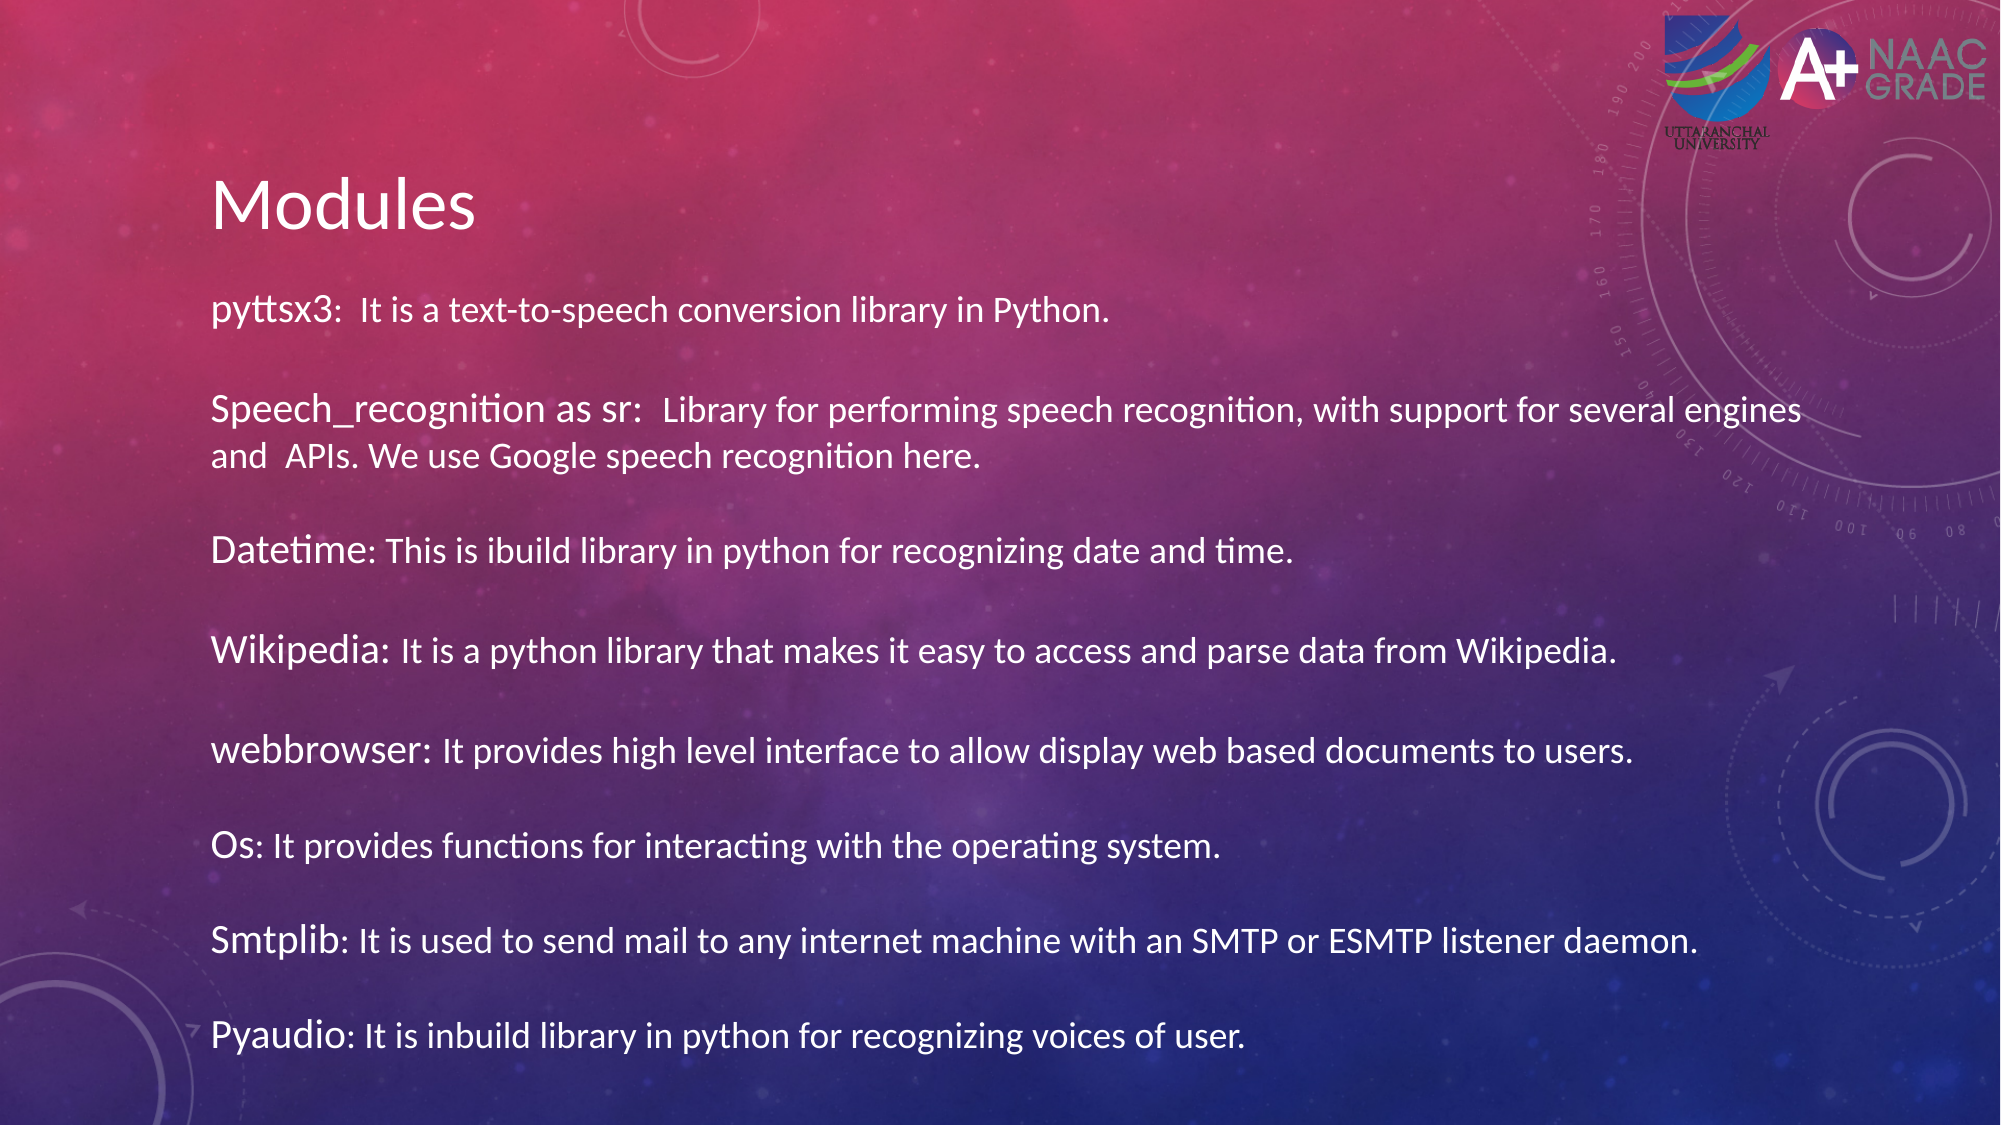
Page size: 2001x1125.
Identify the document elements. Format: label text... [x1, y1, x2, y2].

text_box Modules [195, 146, 937, 252]
text_box pyttsx3: It is a text-to-speech conversion library in Python. Speech_recognition as sr: Library for performing speech recognition, with support for several engines and APIs. We use Google speech recognition here. Datetime: This is ibuild library in python for recognizing date and time. Wikipedia: It is a python library that makes it easy to access and parse data from Wikipedia. webbrowser: It provides high level interface to allow display web based documents to users. Os: It provides functions for interacting with the operating system. Smtplib: It is used to send mail to any internet machine with an SMTP or ESMTP listener daemon. Pyaudio: It is inbuild library in python for recognizing voices of user. [195, 273, 1840, 1109]
picture [0, 0, 2001, 1125]
